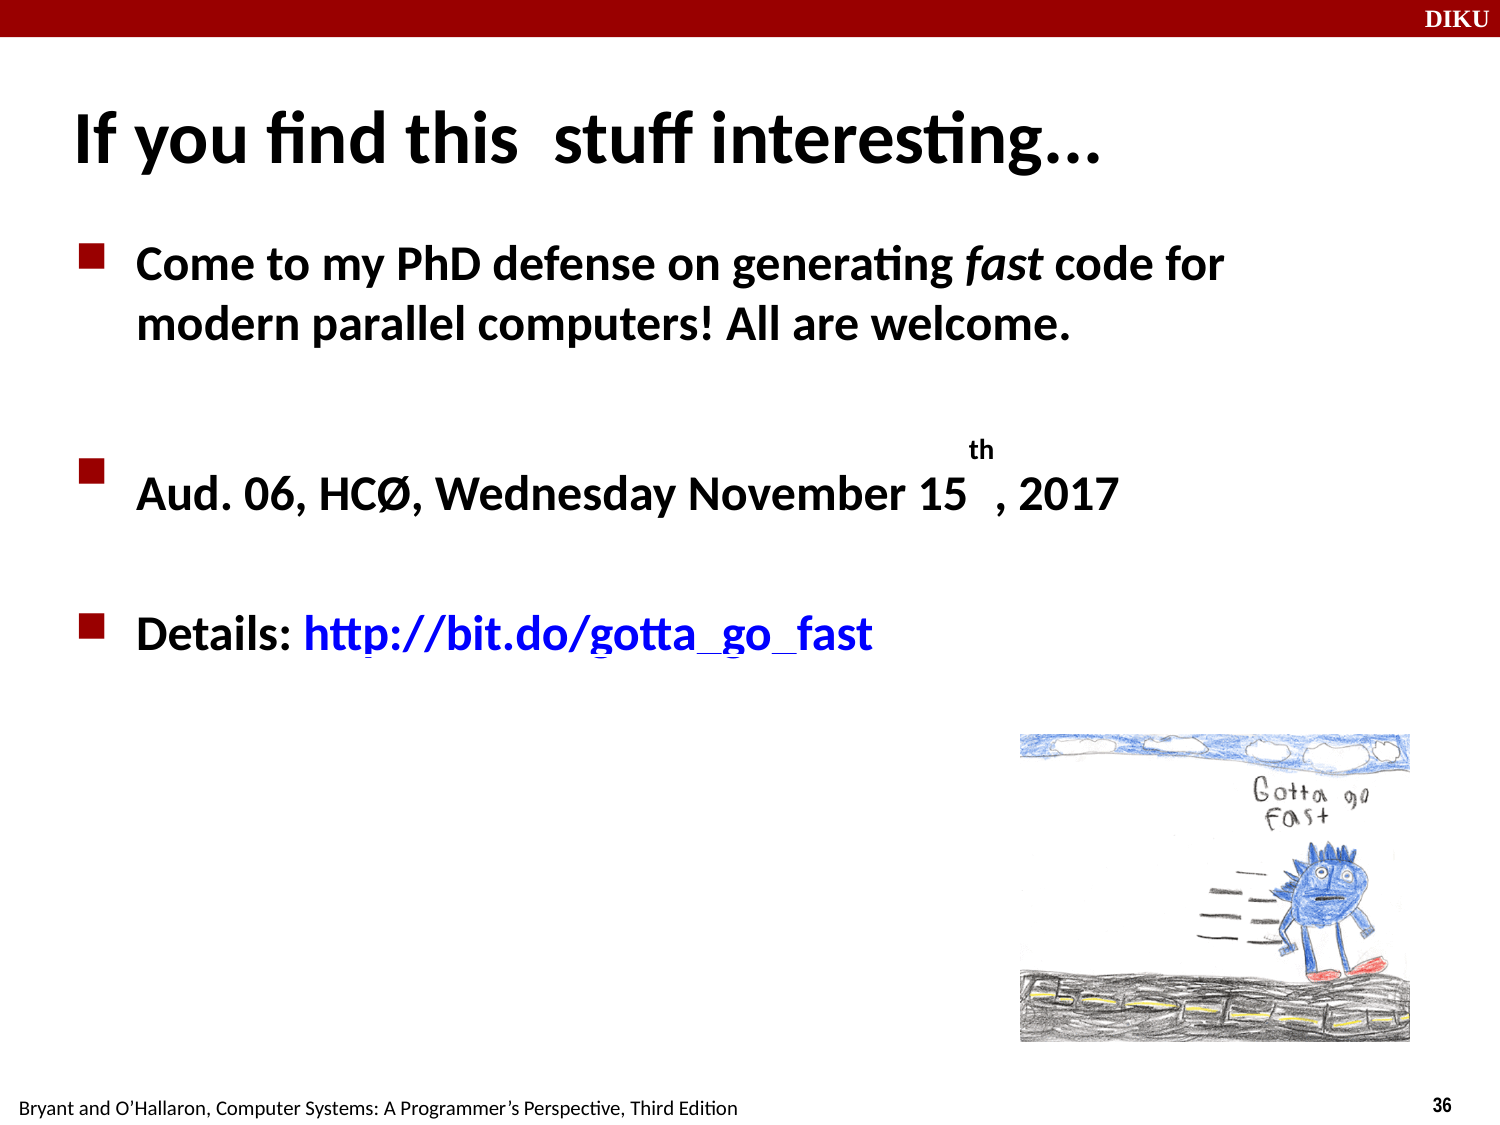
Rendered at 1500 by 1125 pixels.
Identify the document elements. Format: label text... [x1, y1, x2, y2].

text_box If you find this stuff interesting... [58, 71, 1304, 197]
text_box Come to my PhD defense on generating fast code for modern parallel computers! All are welcome. Aud. 06, HCØ, Wednesday November 15th, 2017 Details: http://bit.do/gotta_go_fast [65, 223, 1361, 1039]
picture [1019, 734, 1410, 1043]
